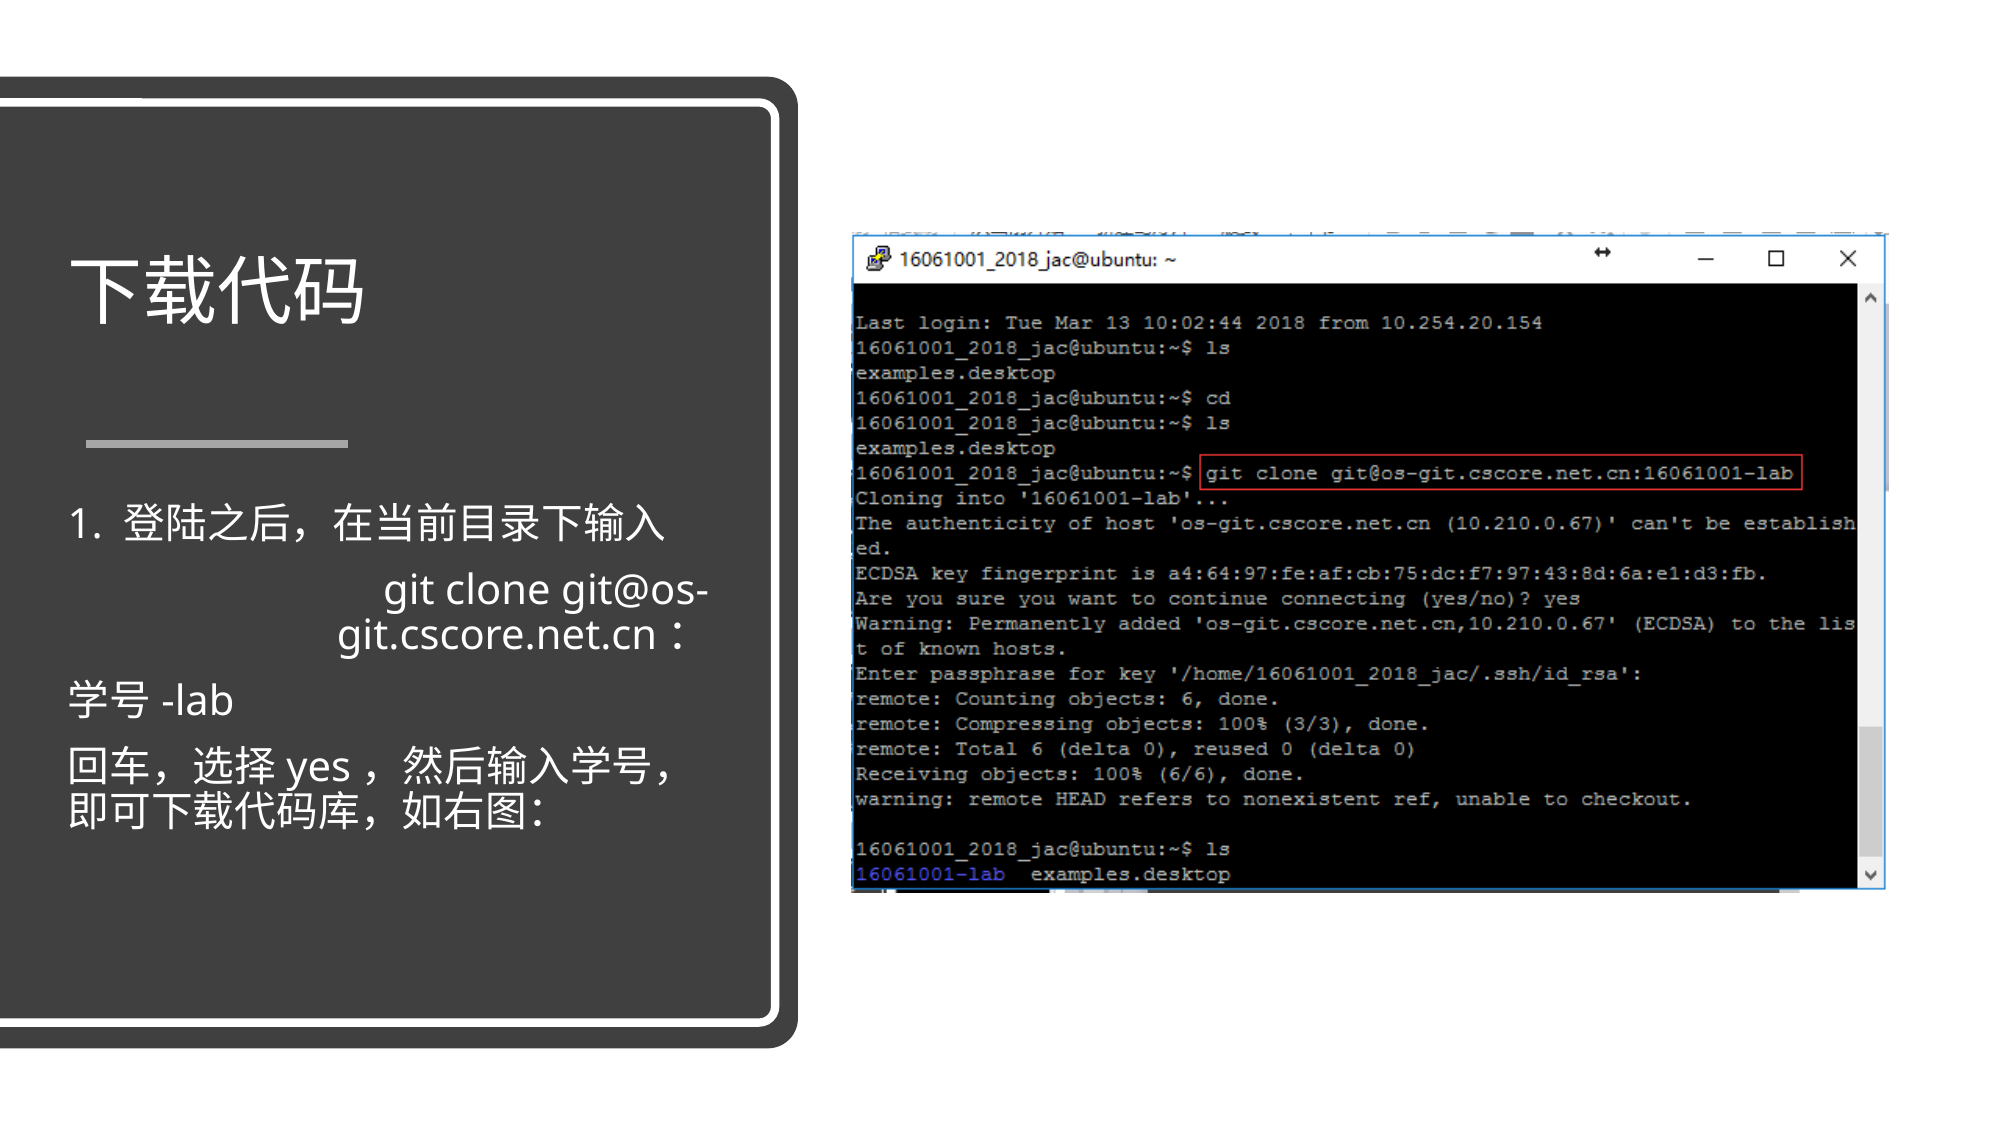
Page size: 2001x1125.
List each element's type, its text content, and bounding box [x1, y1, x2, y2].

title 下载代码 [52, 160, 725, 428]
text_box [0, 101, 777, 1024]
text_box [0, 75, 799, 1050]
picture [851, 232, 1889, 893]
list 1. 登陆之后，在当前目录下输入 git clone git@os-git.cscore.net.cn： 学号-lab 回车，选择yes，然后输入学号，即可下载代码库，如右图： [52, 495, 725, 995]
